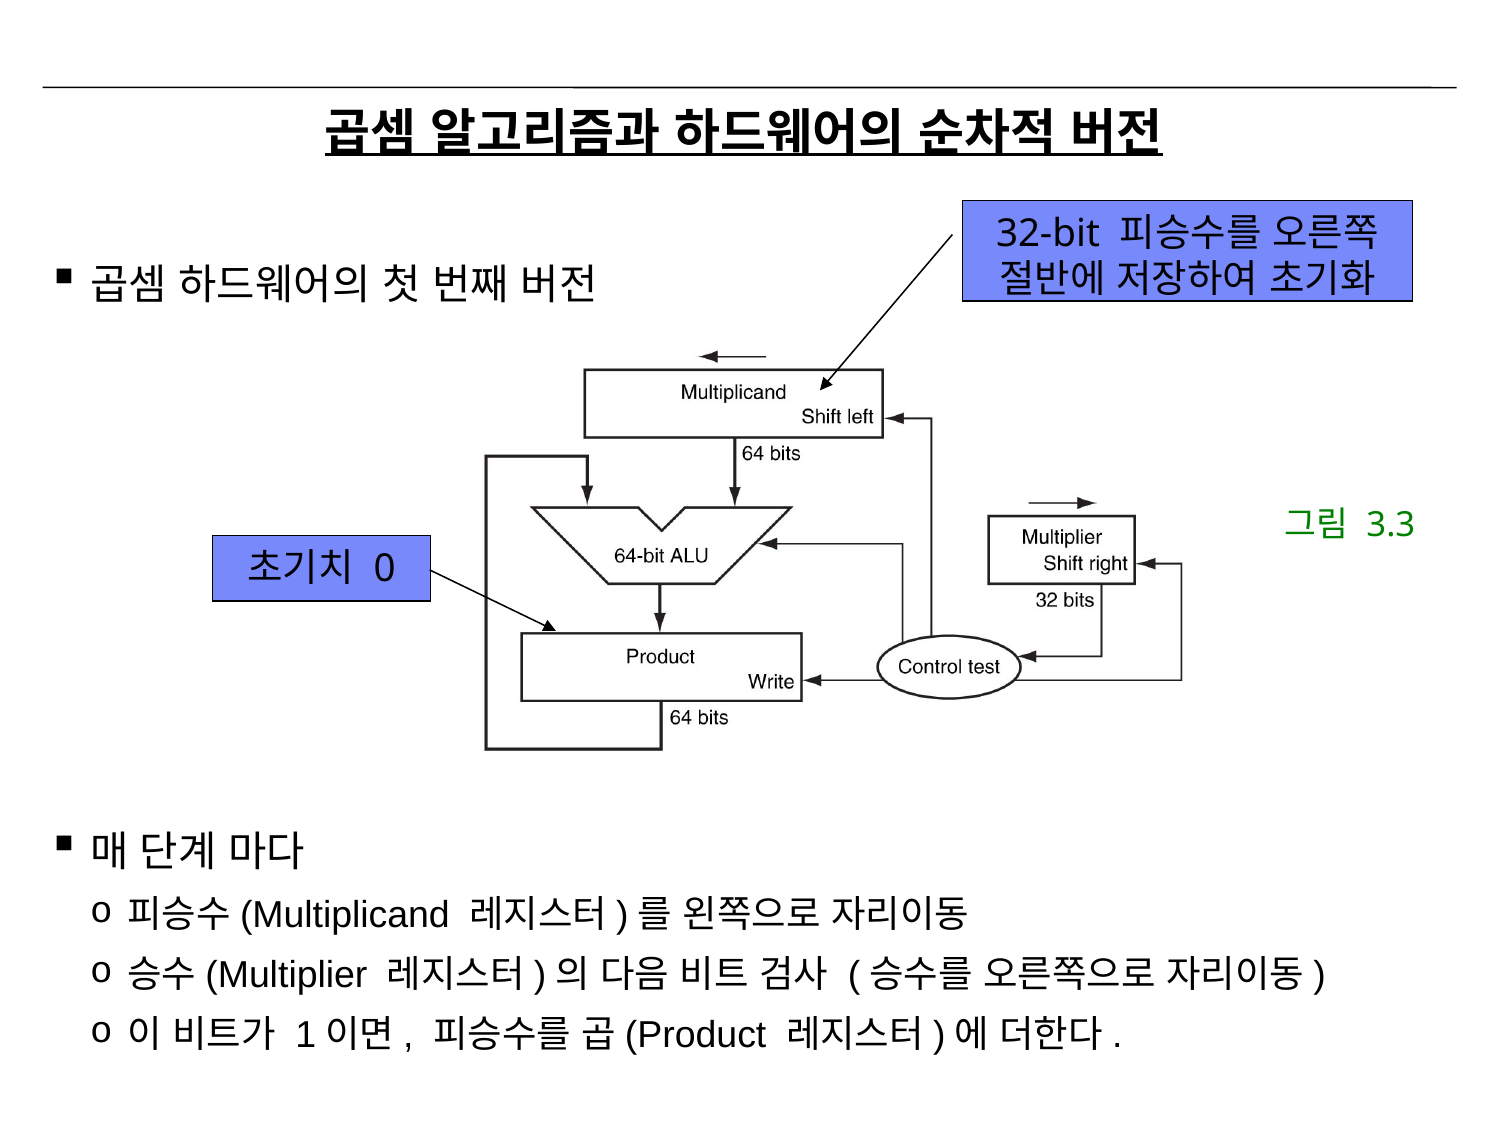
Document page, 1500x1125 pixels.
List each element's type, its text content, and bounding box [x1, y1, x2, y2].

text_box 32-bit 피승수를 오른쪽 절반에 저장하여 초기화 [962, 200, 1413, 301]
text_box 그림 3.3 [1251, 491, 1449, 553]
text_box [212, 350, 1194, 756]
title 곱셈 알고리즘과 하드웨어의 순차적 버전 [37, 100, 1450, 201]
list 곱셈 하드웨어의 첫 번째 버전 매 단계 마다 피승수(Multiplicand 레지스터)를 왼쪽으로 자리이동 승수(Multiplier 레지스터)의 다음 비트 검사 (승수를 오른쪽으로 자리이동) 이 비트가 1이면, 피승수를 곱(Product 레지스터)에 더한다. [37, 249, 1450, 944]
